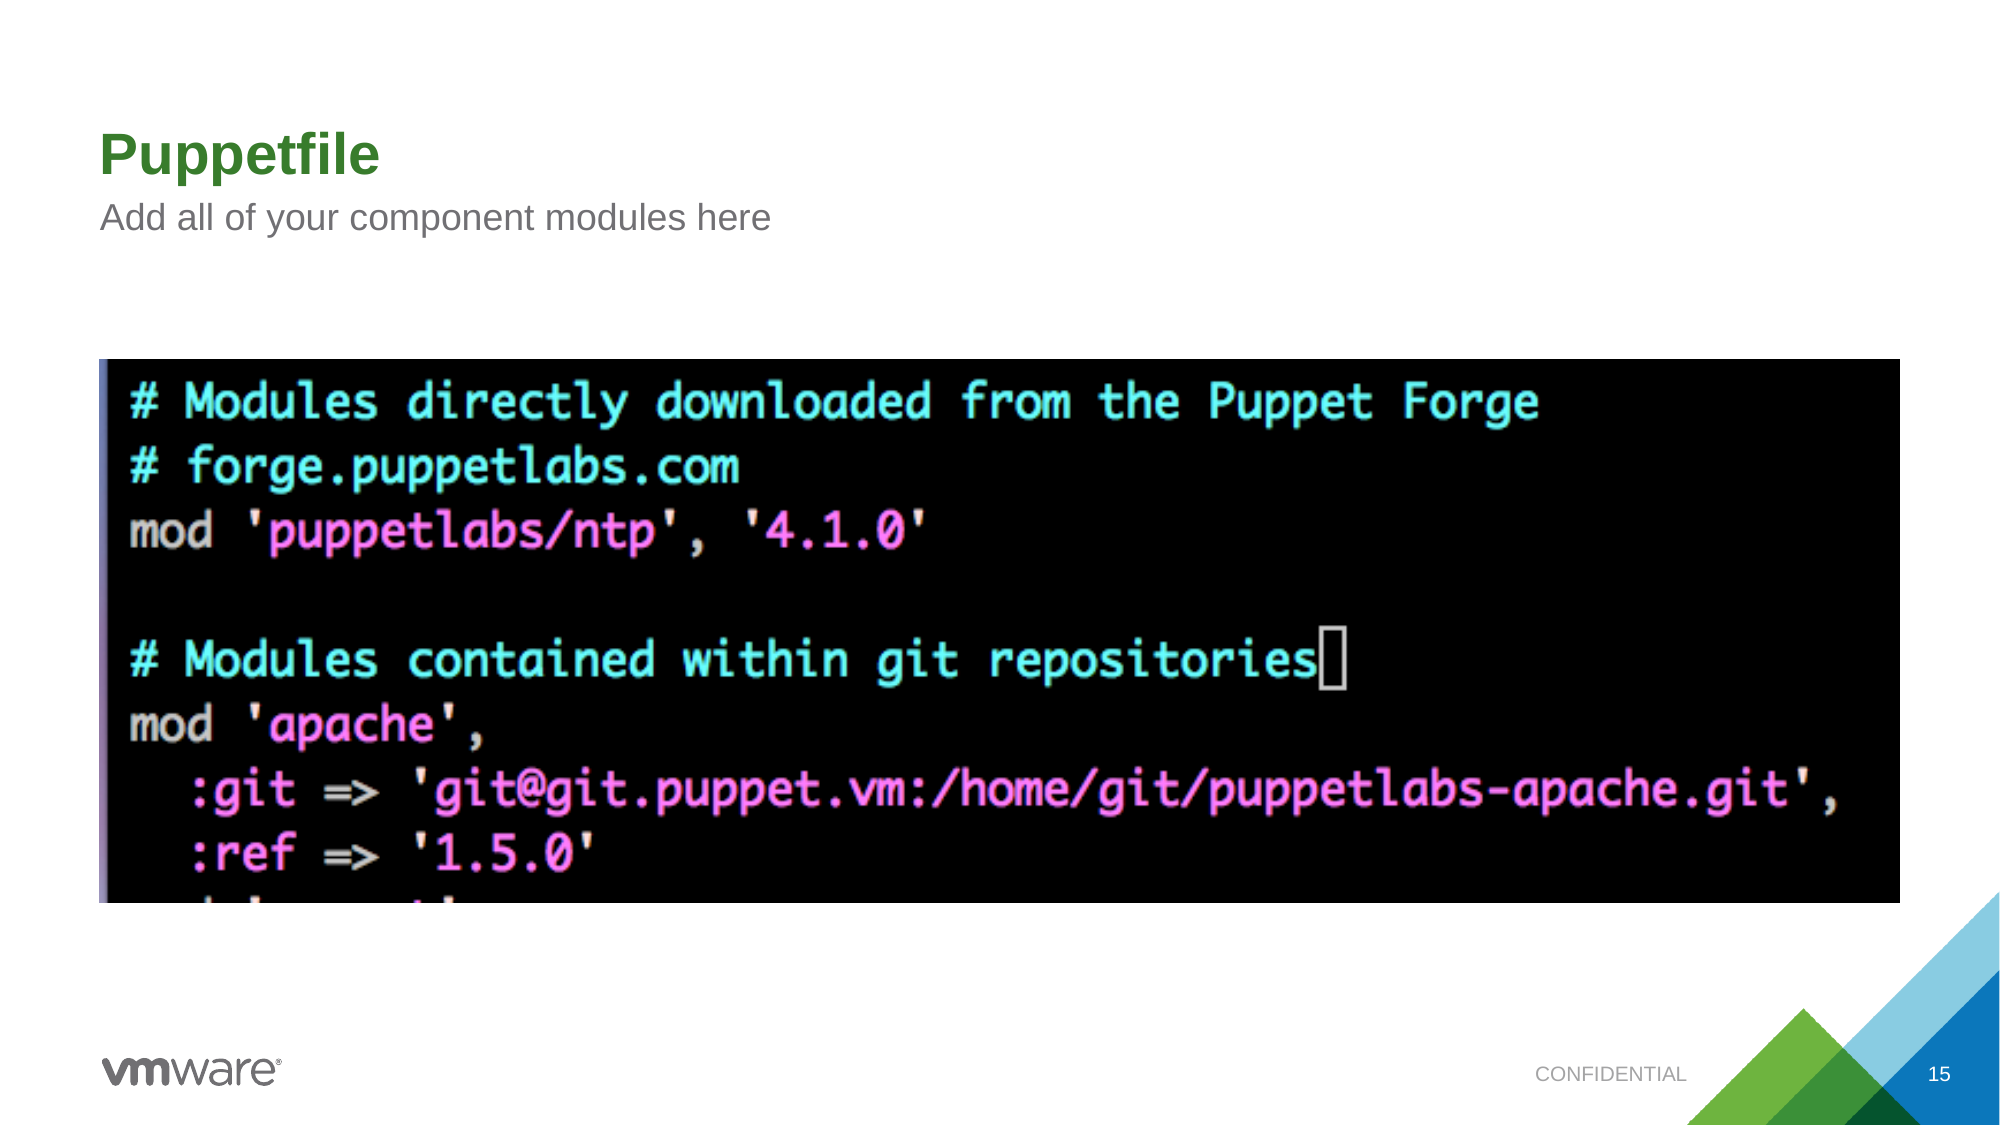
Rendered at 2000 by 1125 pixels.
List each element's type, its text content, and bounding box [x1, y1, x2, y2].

list Add all of your component modules here [99, 197, 1900, 248]
picture [1674, 887, 2000, 1125]
footer CONFIDENTIAL [837, 1060, 1688, 1085]
title Puppetfile [99, 54, 1900, 188]
slide_number 15 [1902, 1060, 1977, 1085]
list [99, 274, 1900, 988]
